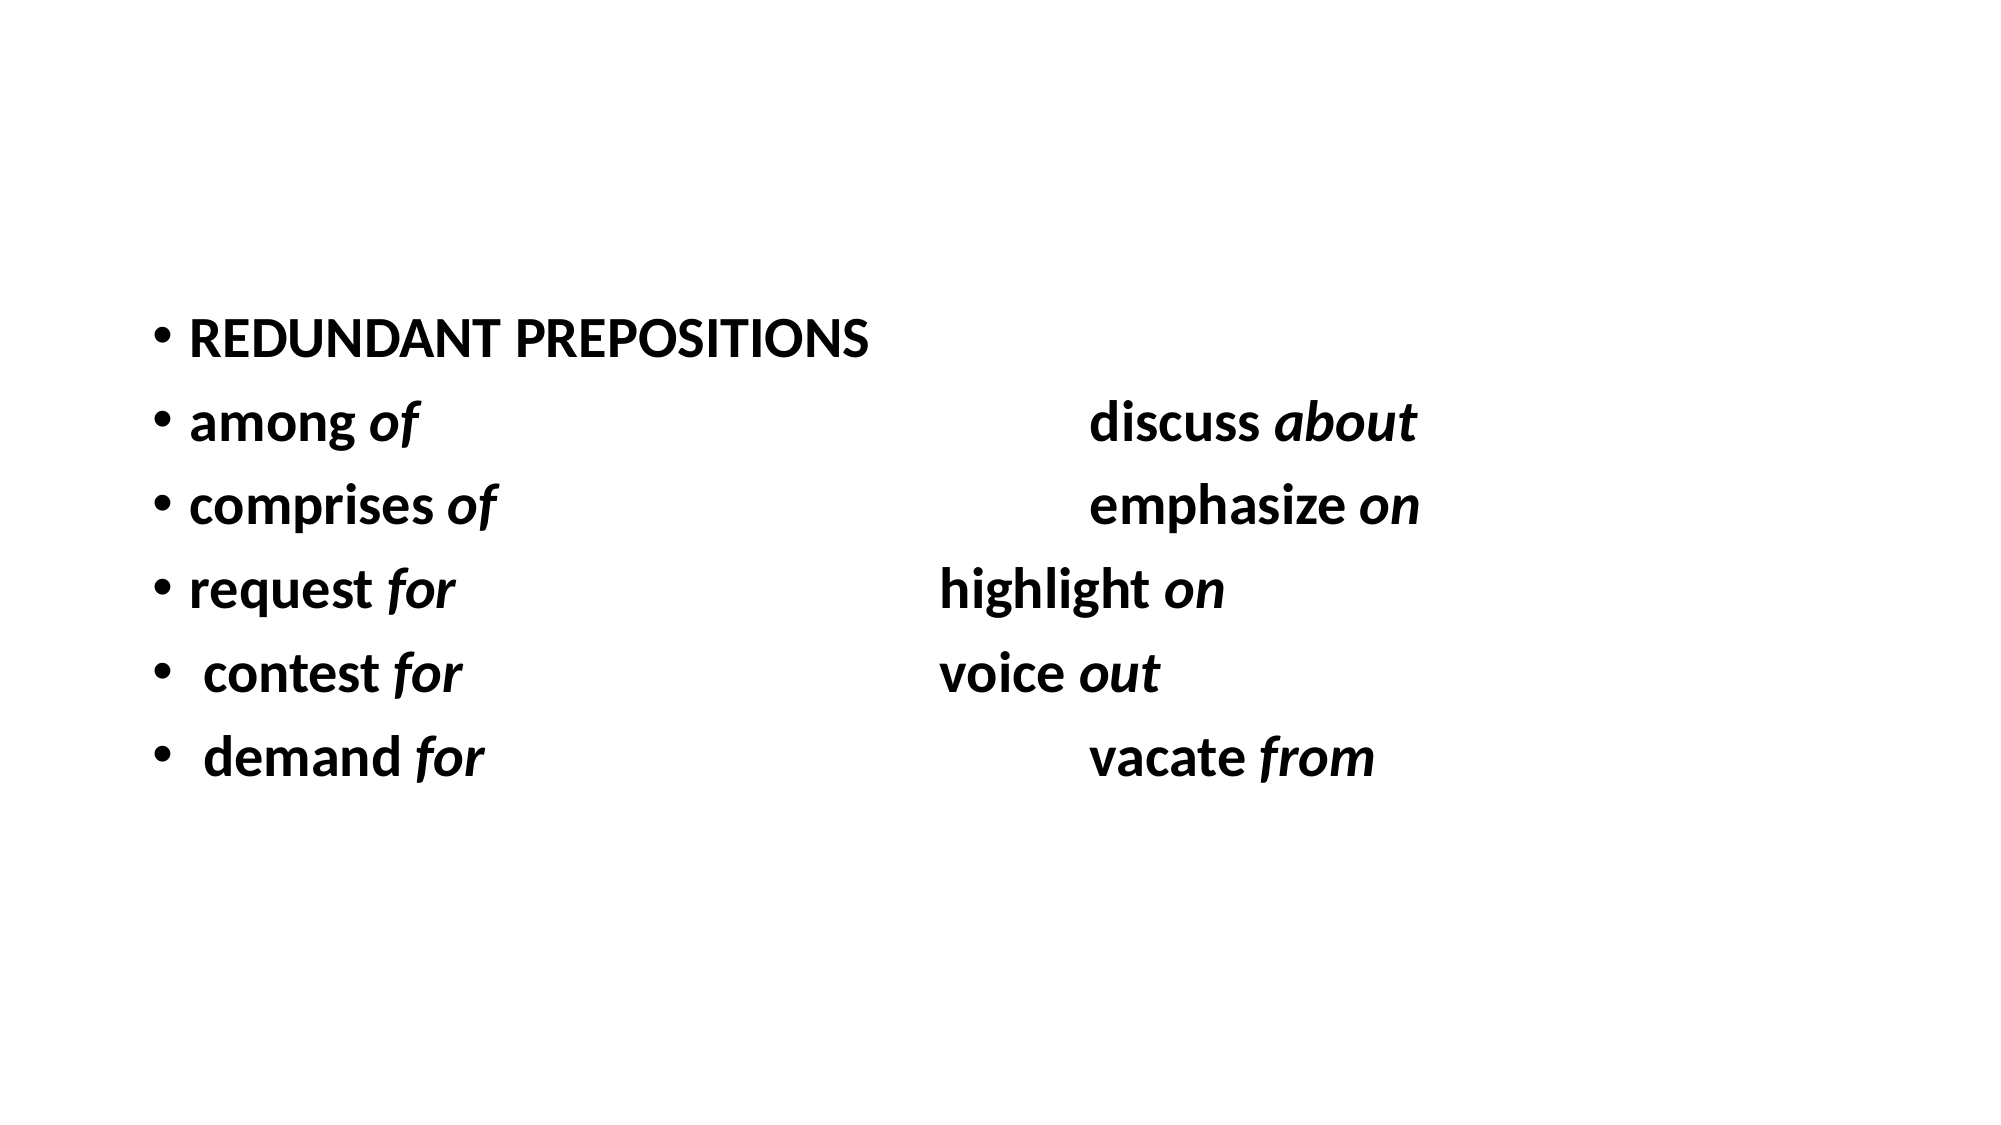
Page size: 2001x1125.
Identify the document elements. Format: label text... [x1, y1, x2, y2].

list REDUNDANT PREPOSITIONS among of discuss about comprises of emphasize on request for highlight on contest for voice out demand for vacate from [137, 299, 1863, 1014]
